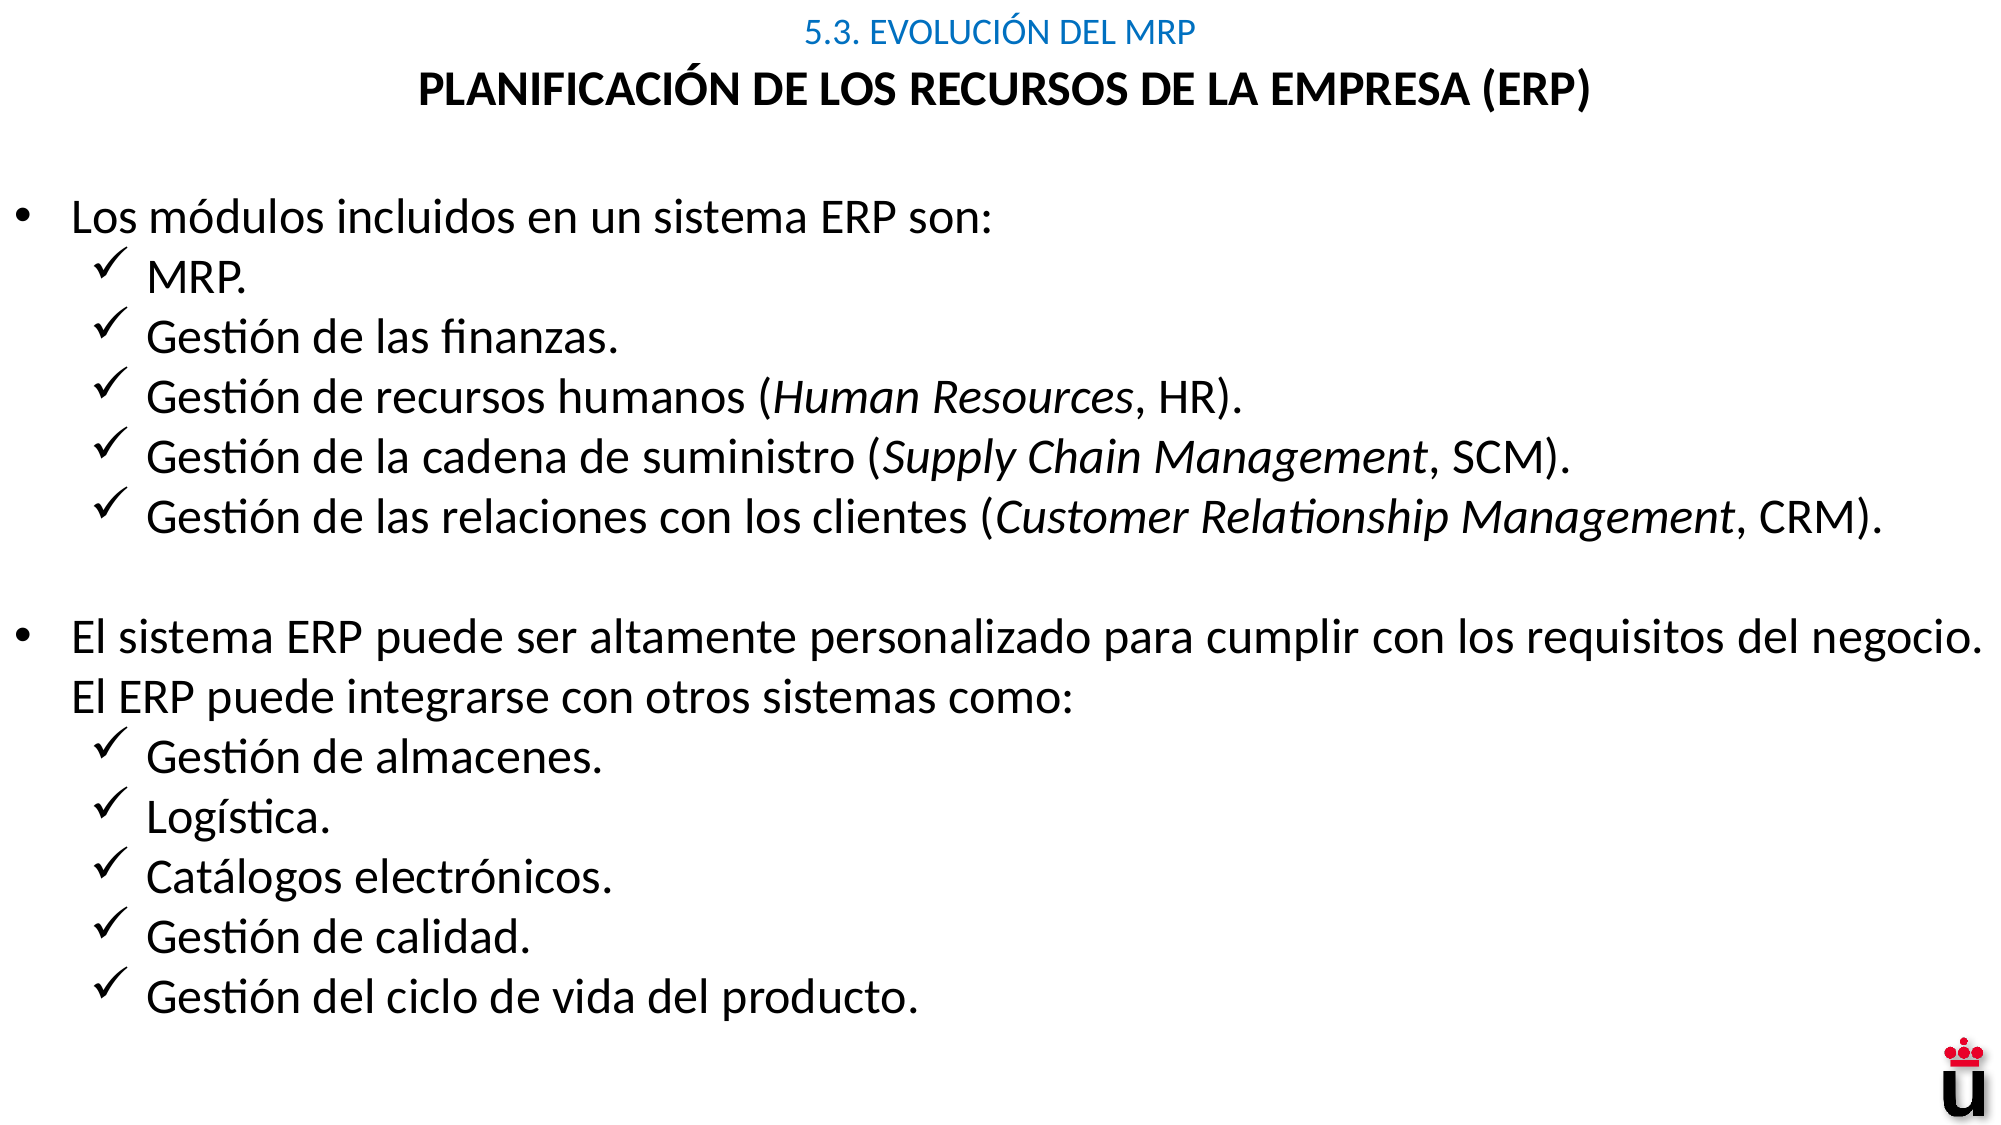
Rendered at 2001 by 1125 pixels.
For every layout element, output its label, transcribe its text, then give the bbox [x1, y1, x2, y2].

text_box PLANIFICACIÓN DE LOS RECURSOS DE LA EMPRESA (ERP) [317, 47, 1683, 123]
text_box Los módulos incluidos en un sistema ERP son: MRP. Gestión de las finanzas. Gestión de recursos humanos (Human Resources, HR). Gestión de la cadena de suministro (Supply Chain Management, SCM). Gestión de las relaciones con los clientes (Customer Relationship Management, CRM). El sistema ERP puede ser altamente personalizado para cumplir con los requisitos del negocio. El ERP puede integrarse con otros sistemas como: Gestión de almacenes. Logística. Catálogos electrónicos. Gestión de calidad. Gestión del ciclo de vida del producto. [0, 176, 2000, 1032]
text_box 5.3. EVOLUCIÓN DEL MRP [0, 0, 2000, 60]
picture [1918, 1031, 2000, 1125]
